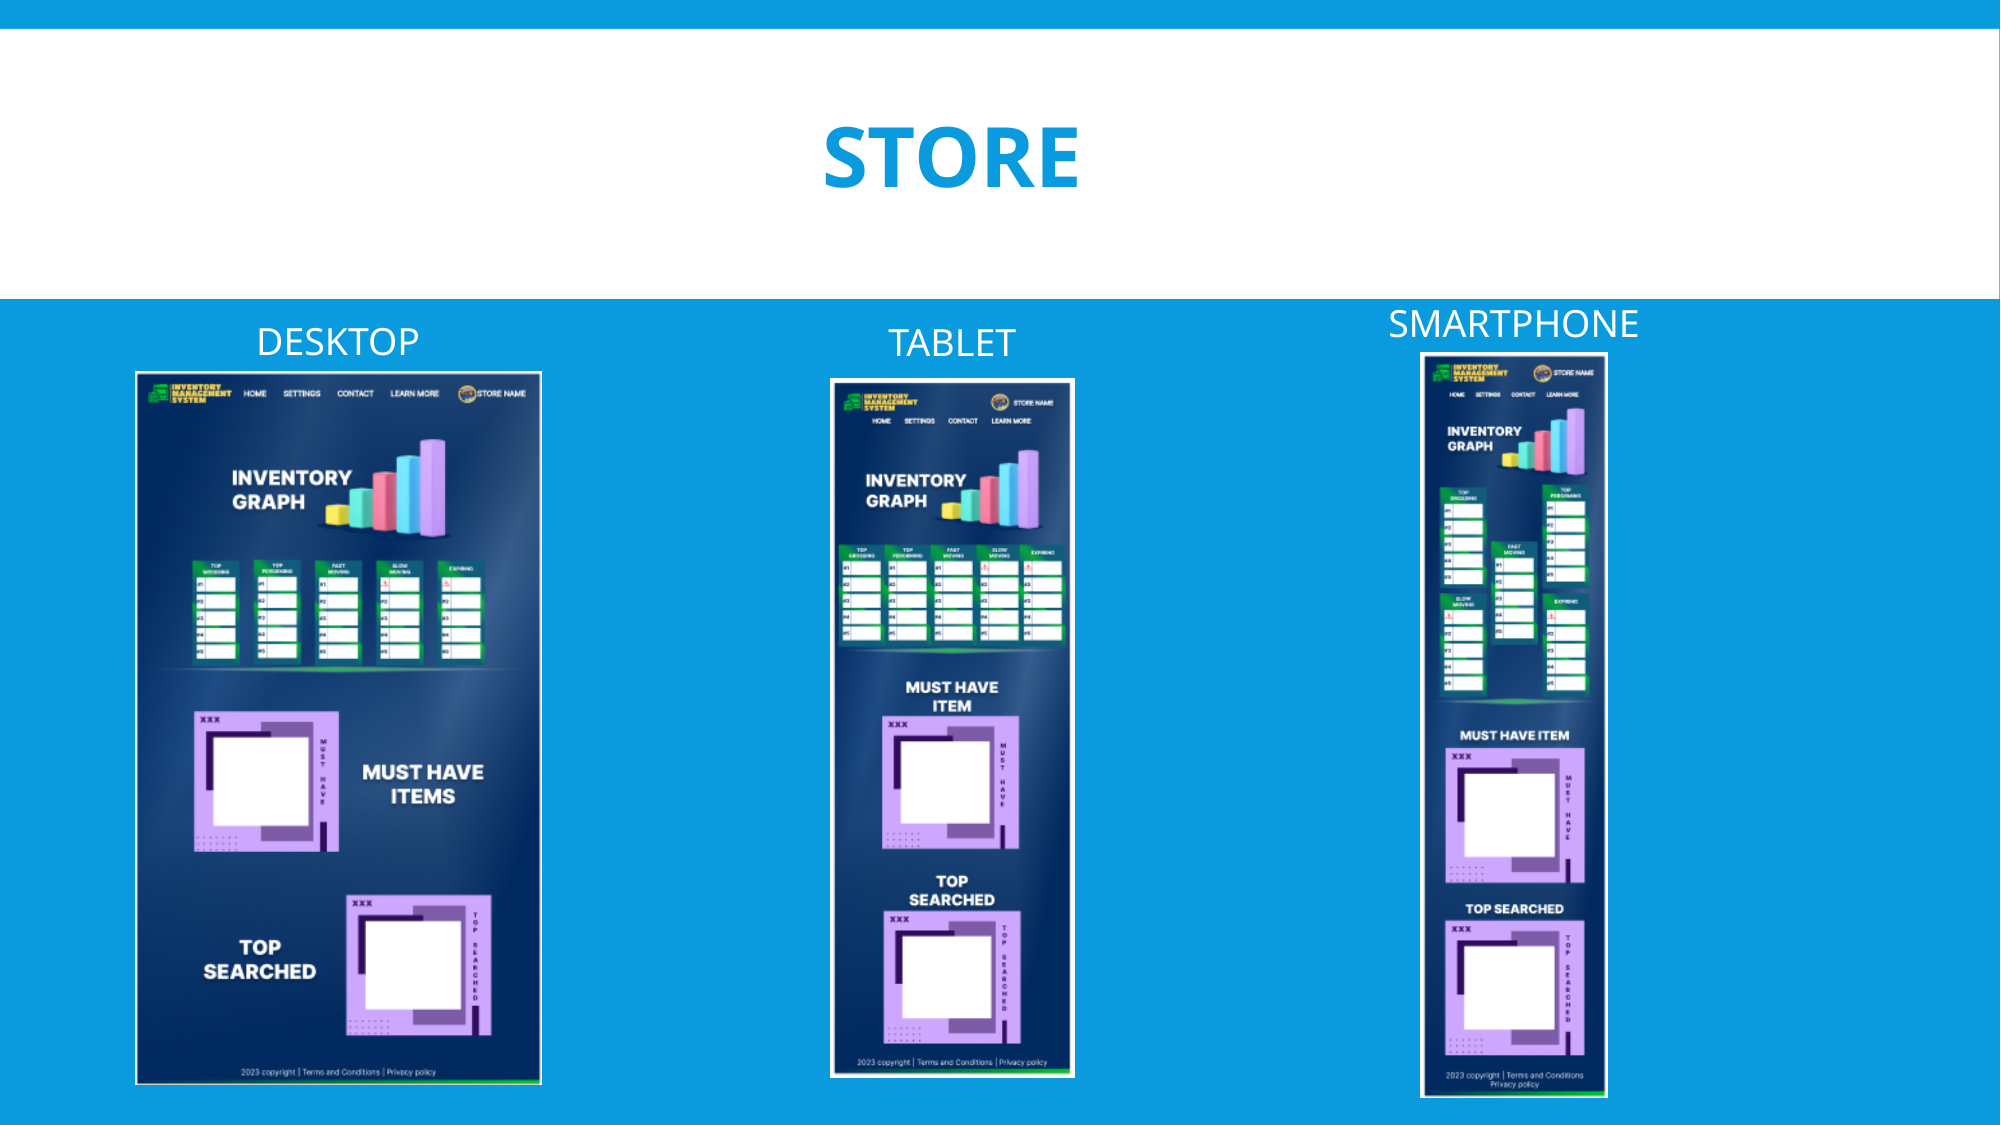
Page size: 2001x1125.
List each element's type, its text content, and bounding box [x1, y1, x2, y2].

text_box DESKTOP [108, 310, 568, 371]
text_box SMARTPHONE [1373, 292, 1655, 352]
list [135, 370, 542, 1086]
picture [831, 379, 1074, 1077]
text_box TABLET [838, 311, 1066, 371]
picture [1421, 353, 1607, 1097]
title STORE [89, 87, 1815, 237]
